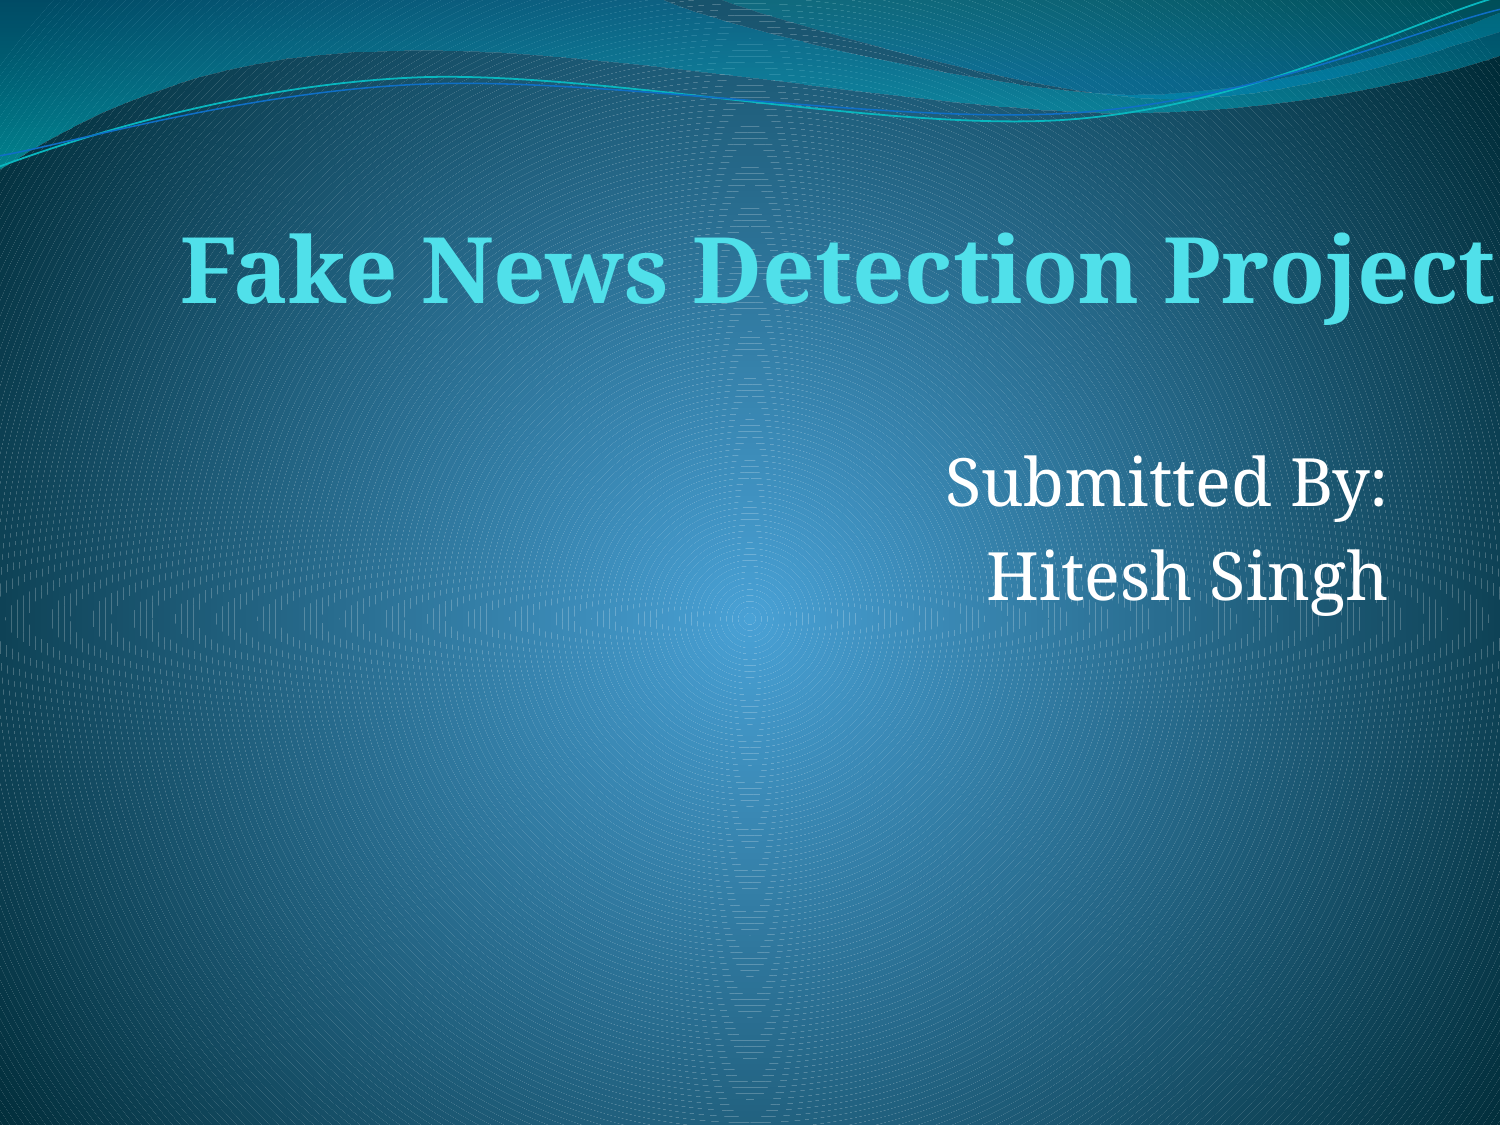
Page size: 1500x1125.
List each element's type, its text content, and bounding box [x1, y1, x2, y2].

subtitle Submitted By: Hitesh Singh [0, 432, 1400, 717]
title Fake News Detection Project [0, 66, 1500, 322]
